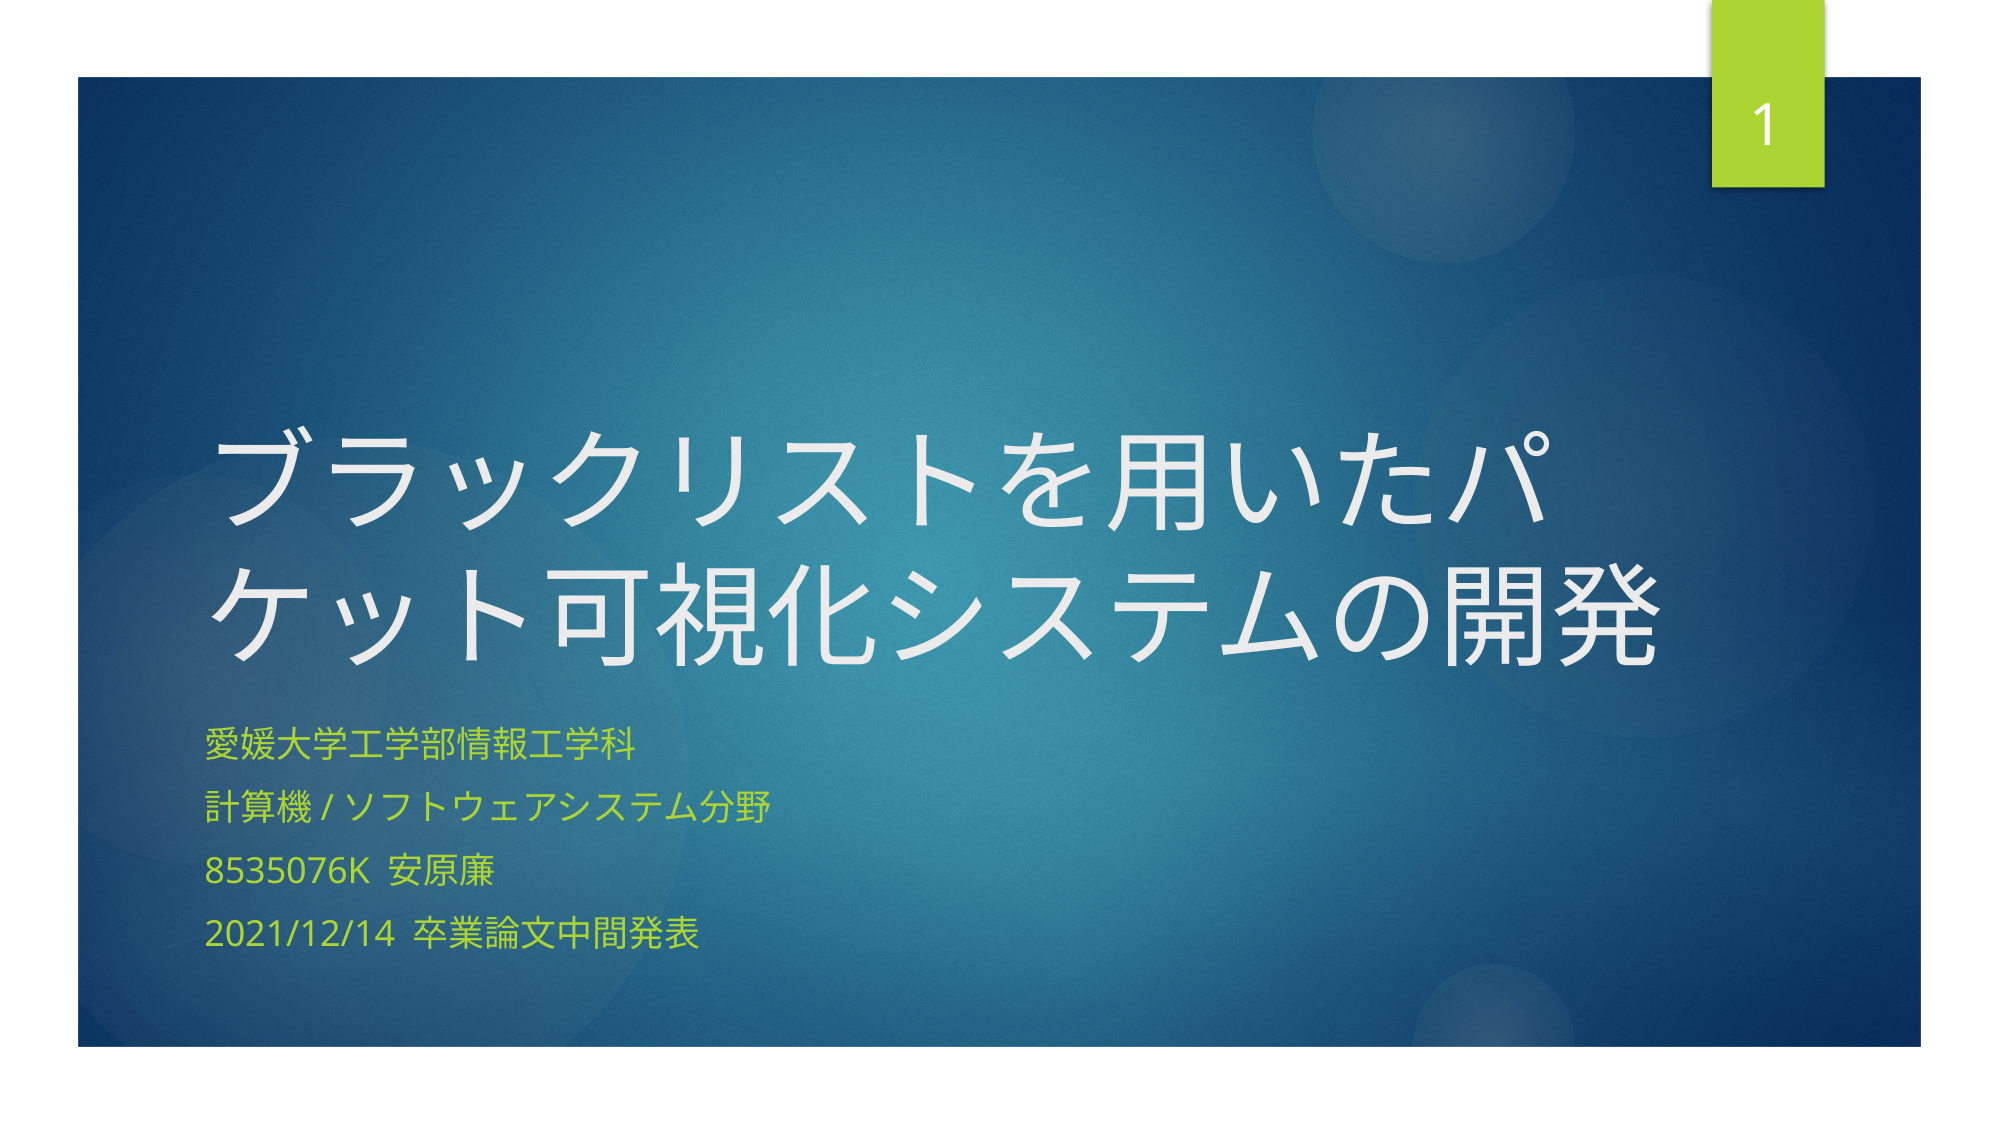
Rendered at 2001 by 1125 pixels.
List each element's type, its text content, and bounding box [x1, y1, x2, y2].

slide_number 1 [1698, 48, 1836, 174]
title ブラックリストを用いたパケット可視化システムの開発 [189, 248, 1698, 688]
subtitle 愛媛大学工学部情報工学科 計算機/ソフトウェアシステム分野 8535076k 安原廉 2021/12/14 卒業論文中間発表 [189, 714, 1638, 963]
